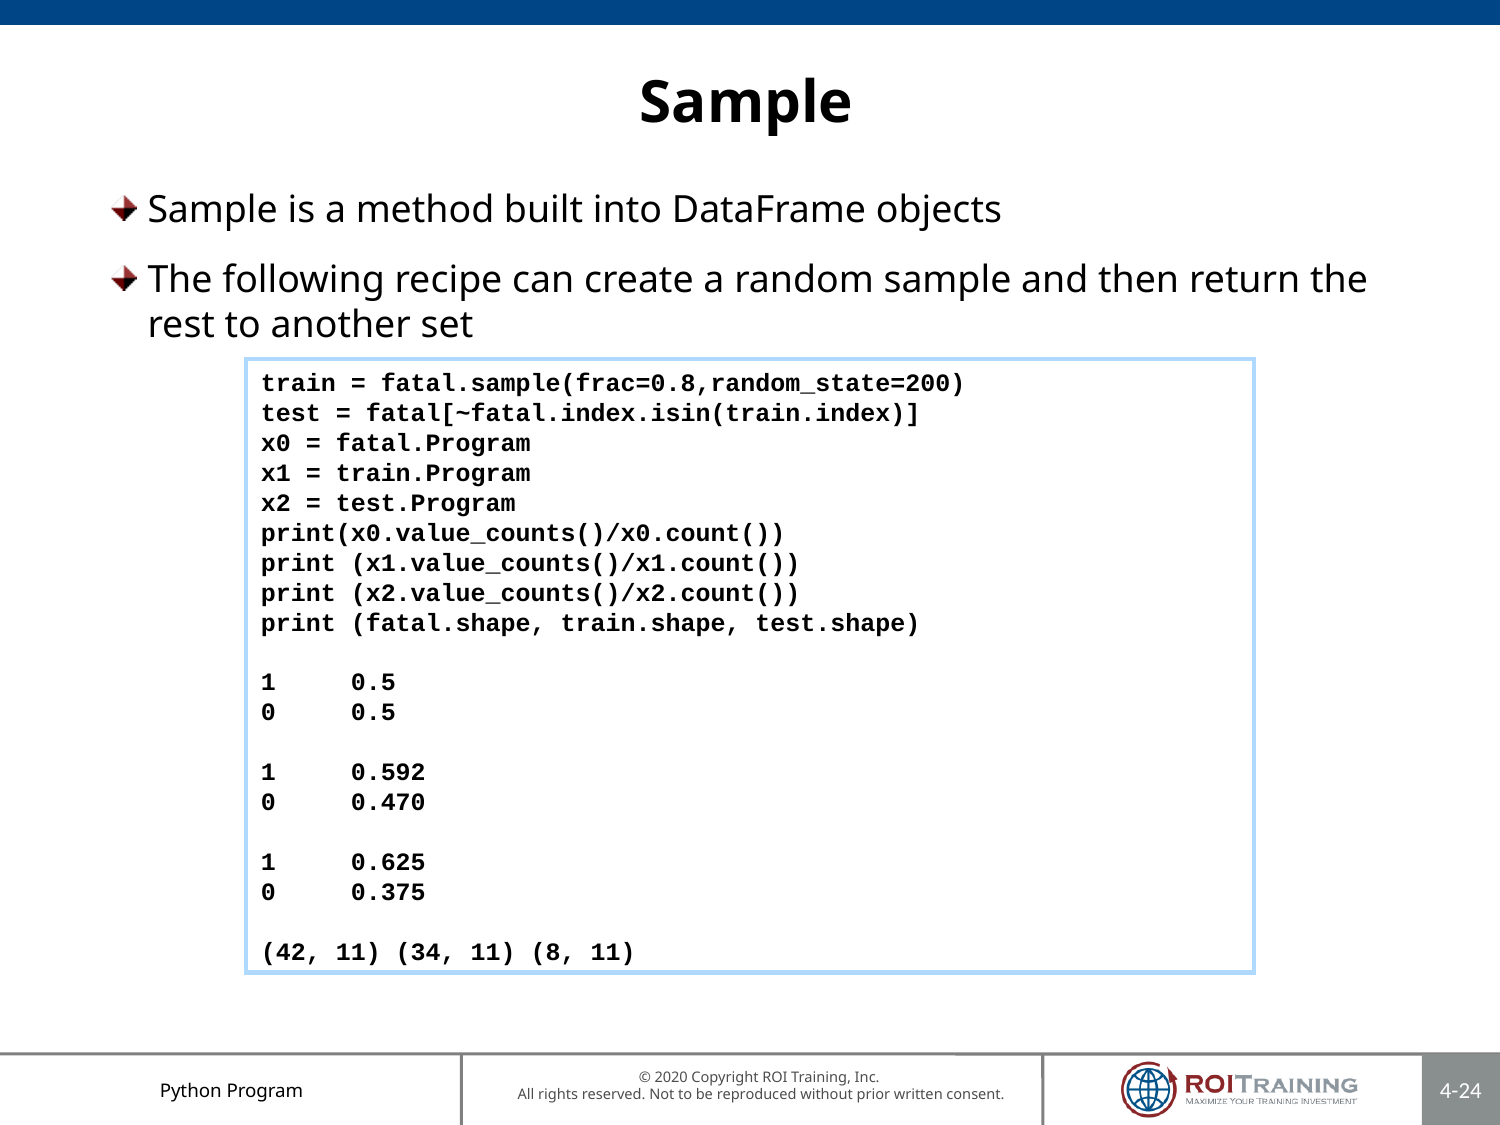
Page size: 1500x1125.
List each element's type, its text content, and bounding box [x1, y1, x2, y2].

picture [110, 264, 137, 291]
picture [110, 194, 137, 221]
list Sample is a method built into DataFrame objects The following recipe can create a random sample and then return the rest to another set [95, 177, 1411, 1010]
picture [1113, 1060, 1362, 1118]
title Sample [172, 47, 1322, 151]
text_box train = fatal.sample(frac=0.8,random_state=200) test = fatal[~fatal.index.isin(train.index)] x0 = fatal.Program x1 = train.Program x2 = test.Program print(x0.value_counts()/x0.count()) print (x1.value_counts()/x1.count()) print (x2.value_counts()/x2.count()) print (fatal.shape, train.shape, test.shape) 1 0.5 0 0.5 1 0.592 0 0.470 1 0.625 0 0.375 (42, 11) (34, 11) (8, 11) [246, 359, 1254, 973]
